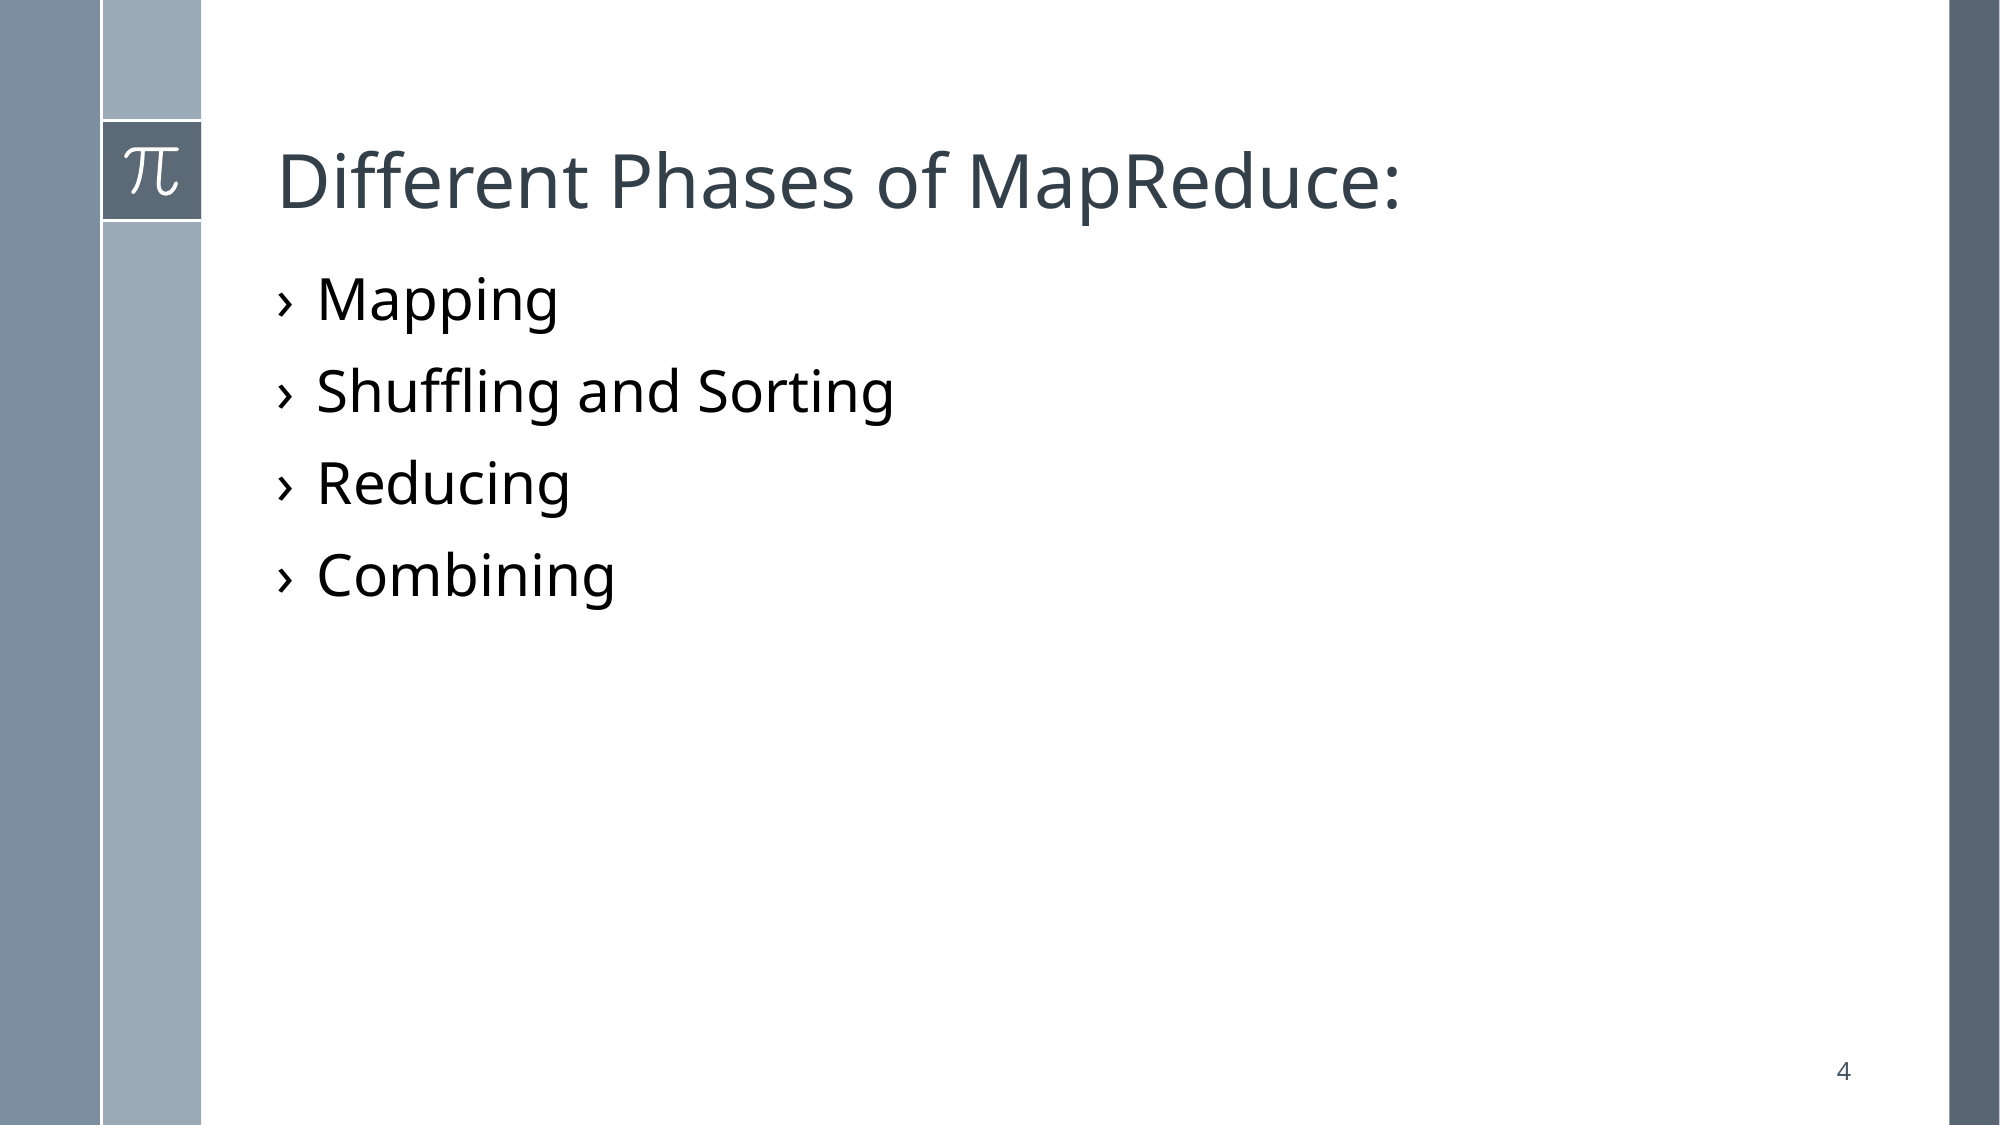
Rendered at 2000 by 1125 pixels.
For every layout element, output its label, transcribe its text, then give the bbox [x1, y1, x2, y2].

title Different Phases of MapReduce: [261, 29, 1867, 233]
slide_number 4 [1766, 1042, 1867, 1103]
list Mapping Shuffling and Sorting Reducing Combining [261, 262, 1867, 1013]
